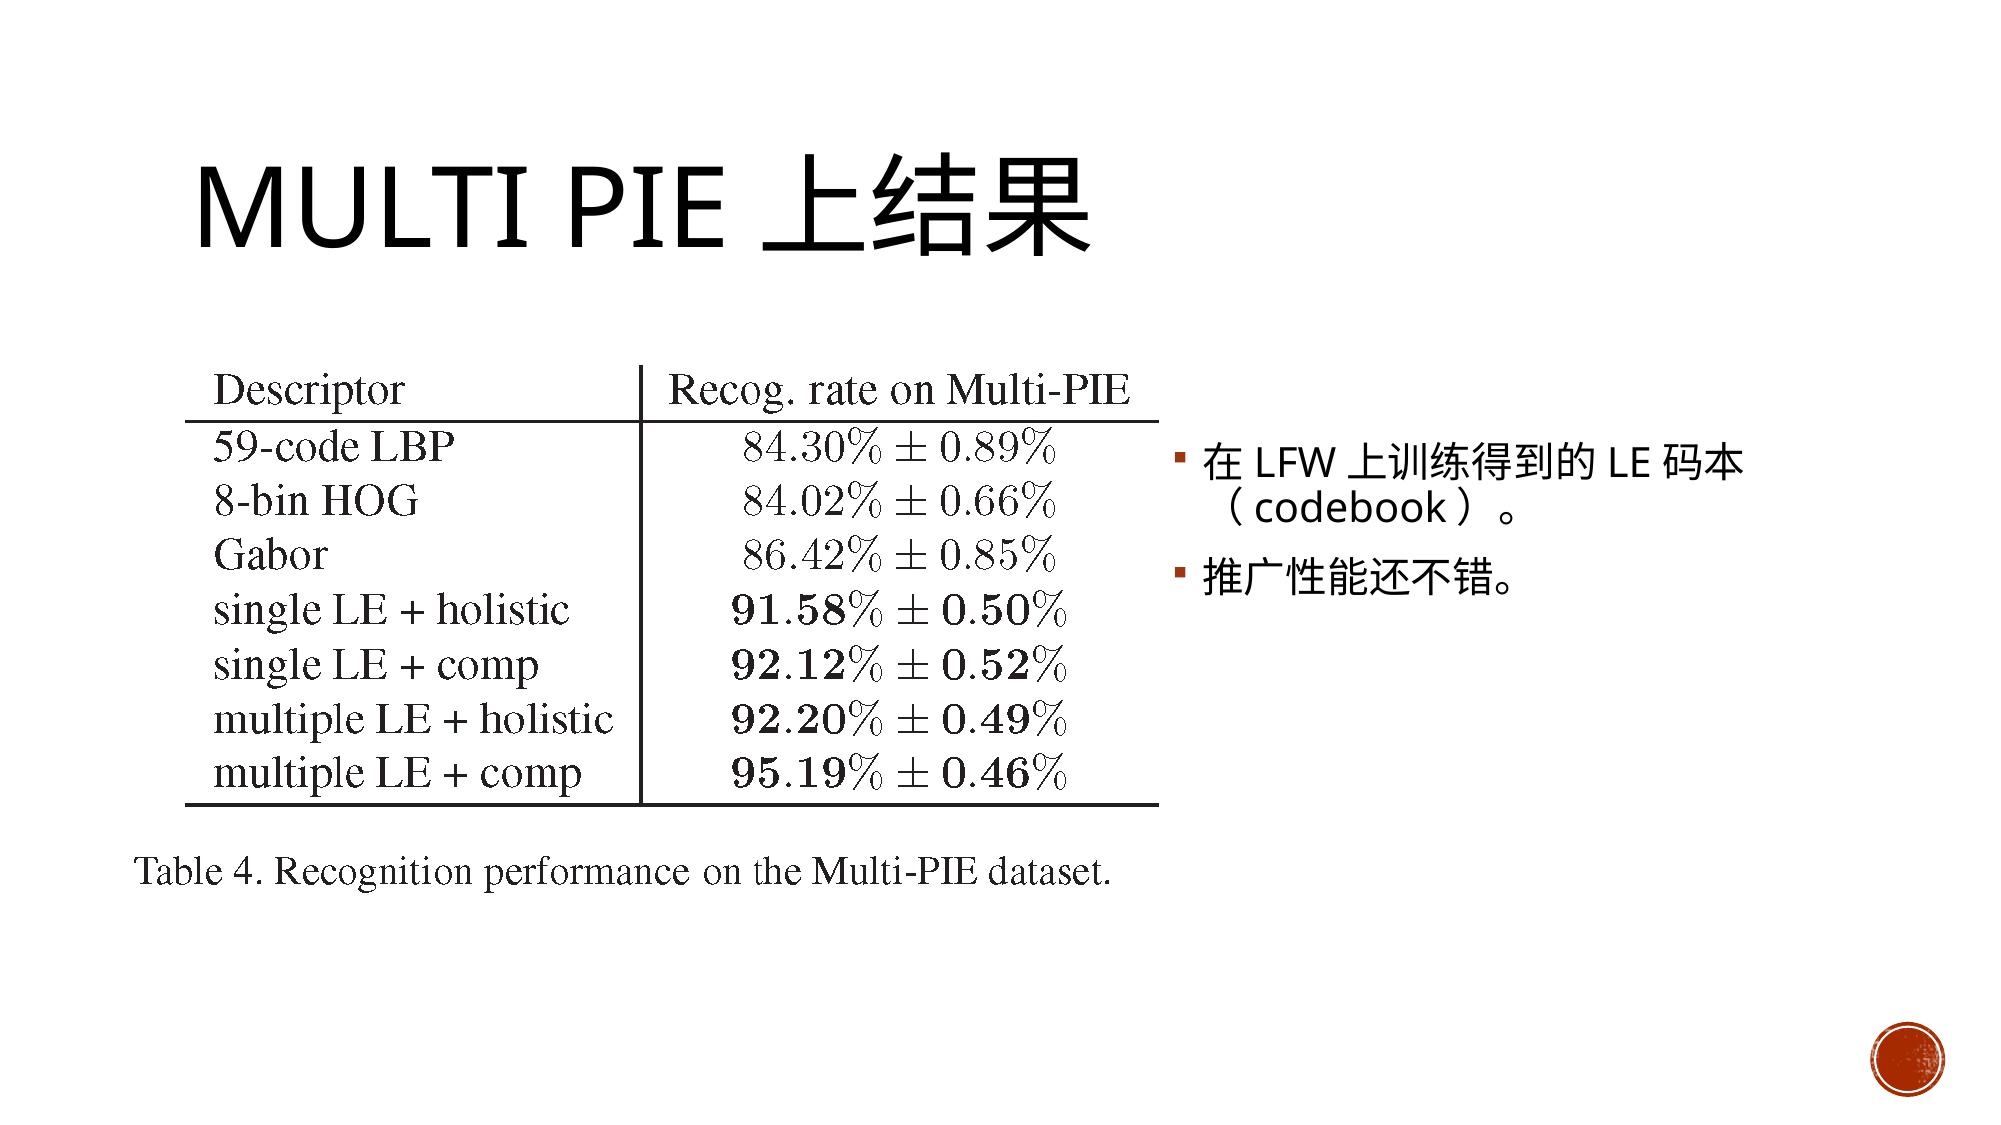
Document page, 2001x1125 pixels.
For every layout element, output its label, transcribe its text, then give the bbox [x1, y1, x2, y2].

list 在LFW上训练得到的LE码本 （codebook）。 推广性能还不错。 [1176, 434, 2000, 584]
picture [129, 343, 1176, 900]
title Multi PIE上结果 [175, 79, 1826, 344]
